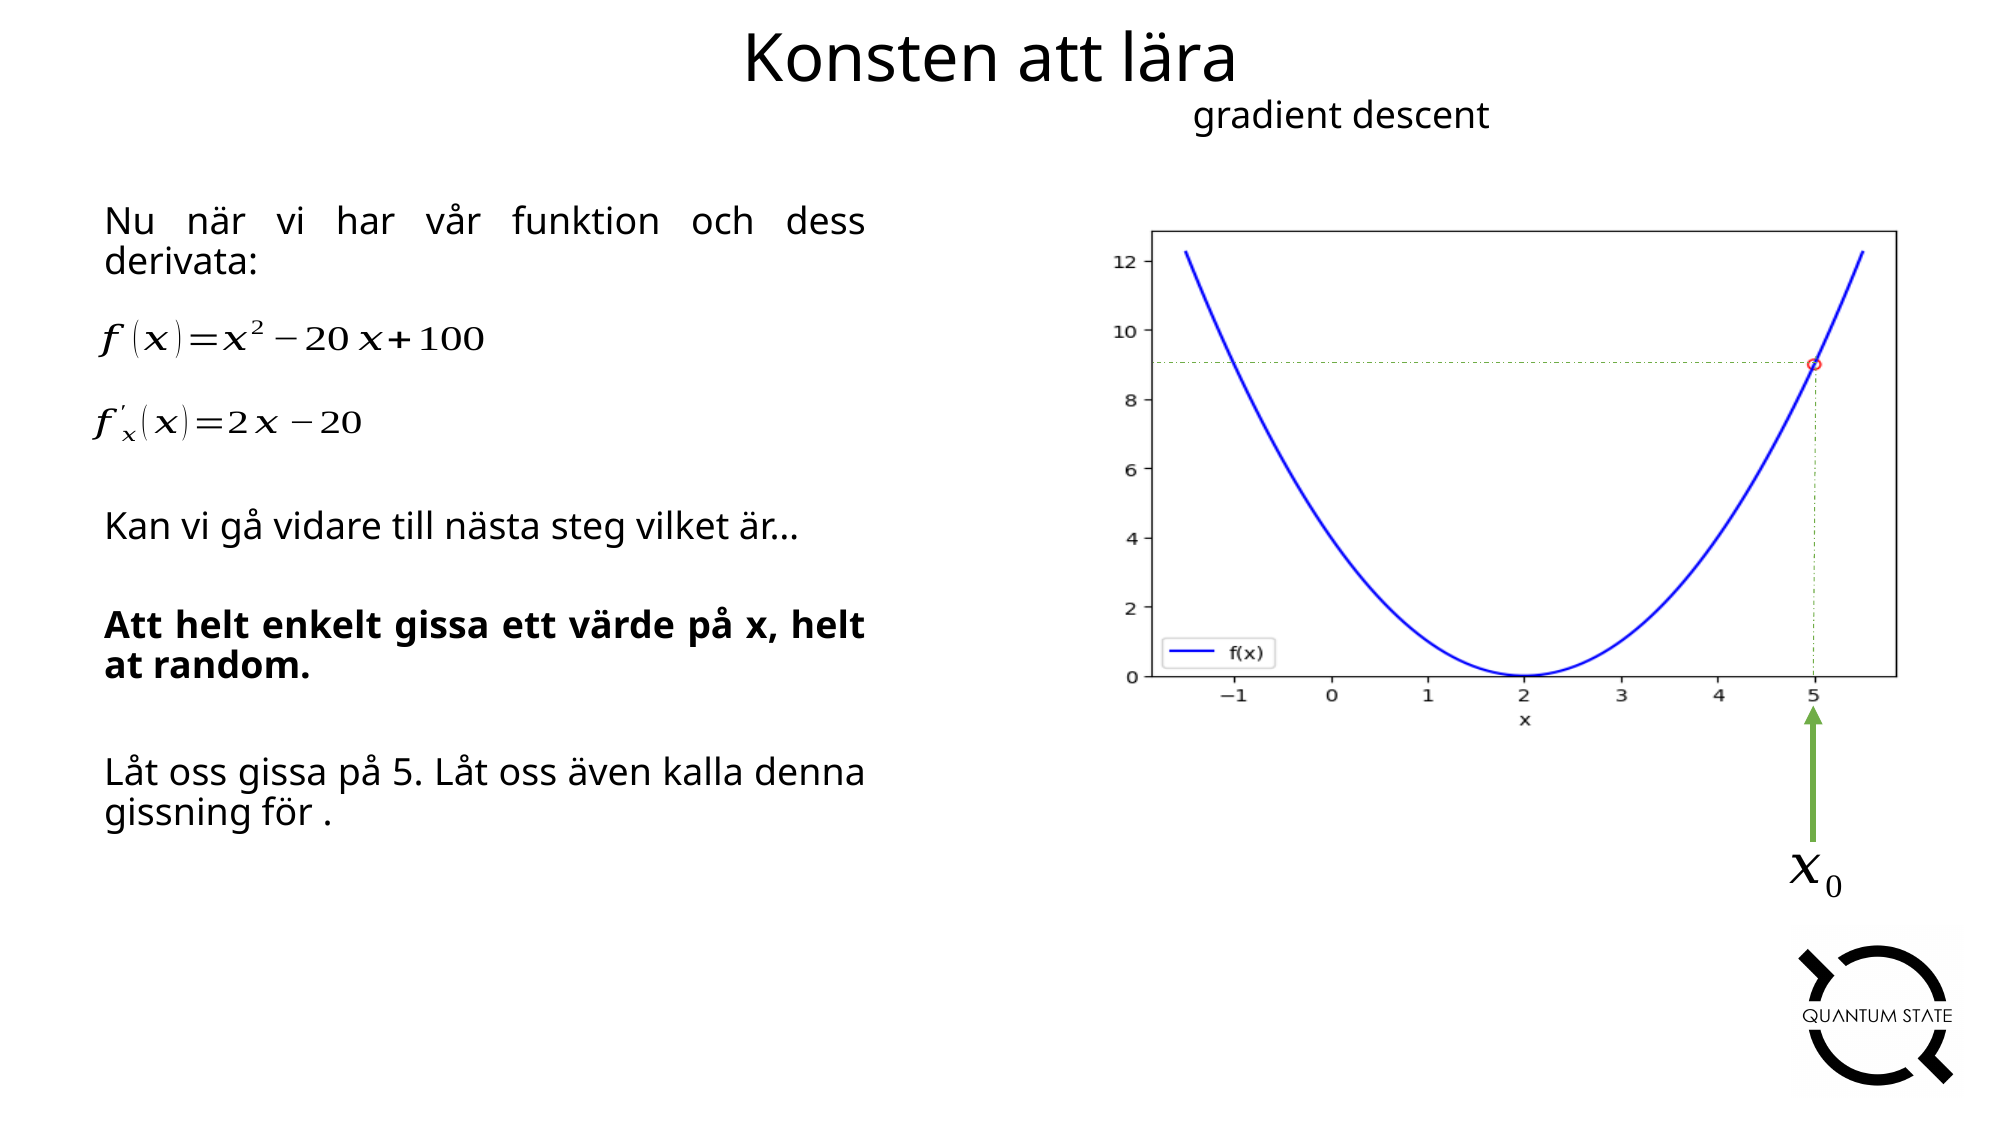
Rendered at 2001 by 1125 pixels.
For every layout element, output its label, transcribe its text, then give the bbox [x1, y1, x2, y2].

text_box Konsten att lära gradient descent [727, 16, 1529, 126]
picture [1096, 220, 1911, 740]
text_box Nu när vi har vår funktion och dess derivata: Kan vi gå vidare till nästa steg vilket är… [89, 194, 882, 555]
picture [1791, 925, 1964, 1098]
